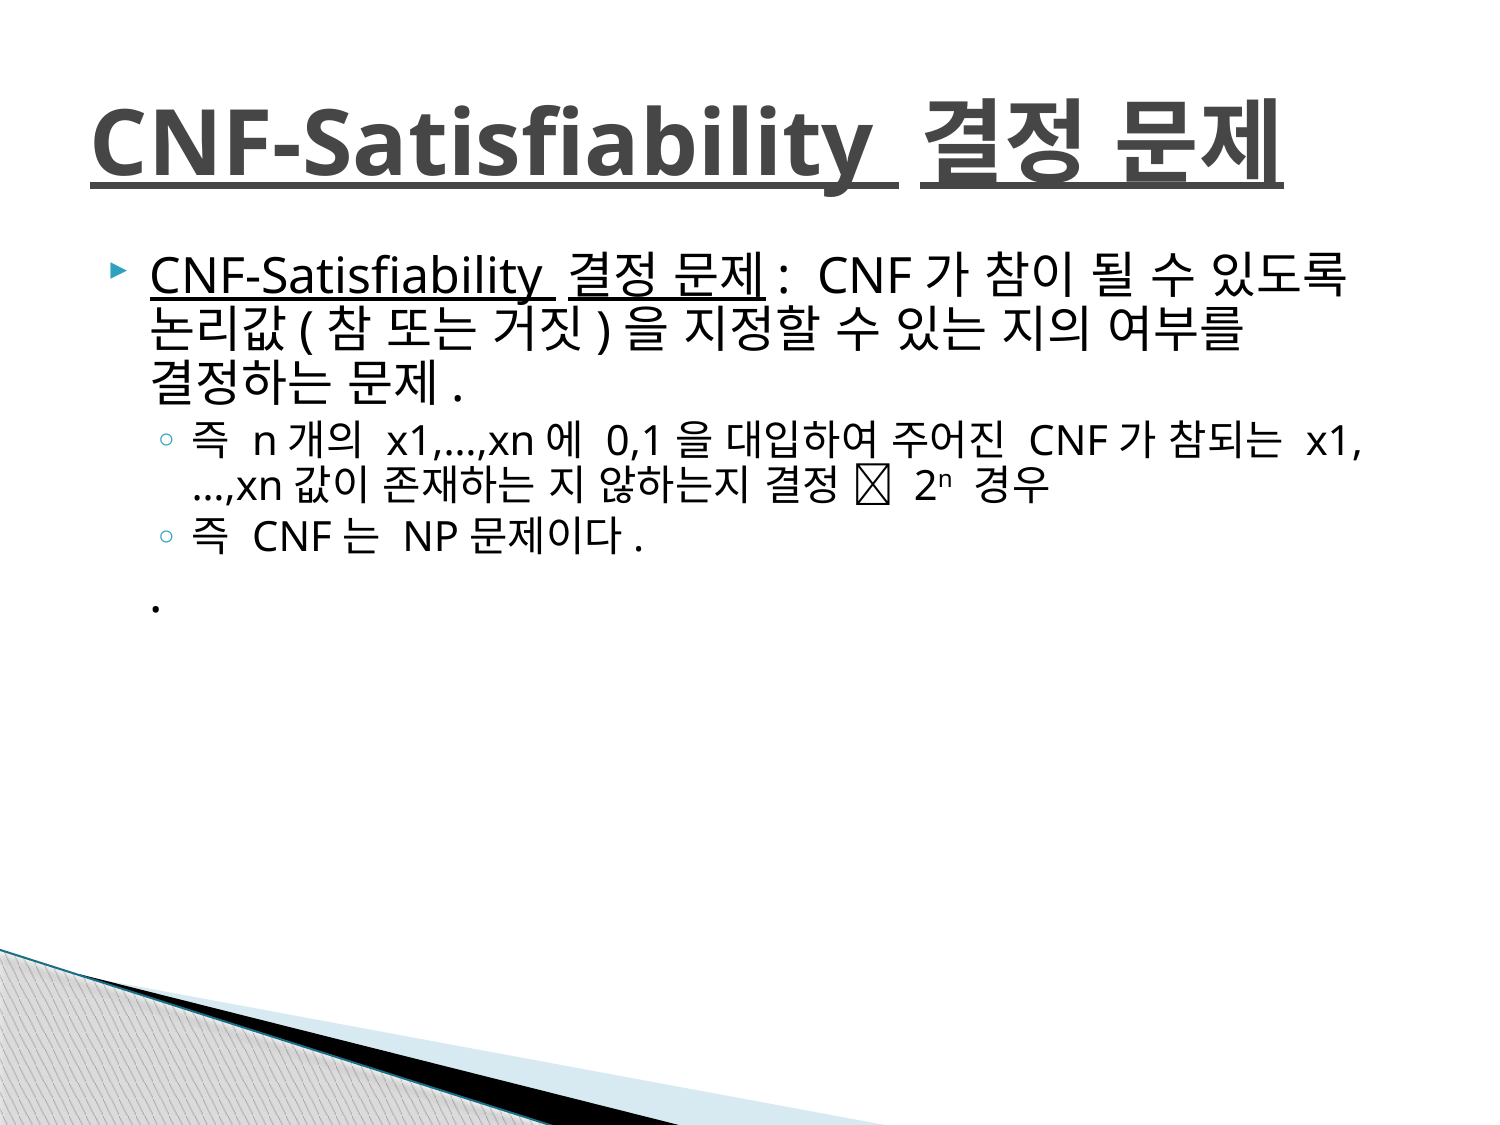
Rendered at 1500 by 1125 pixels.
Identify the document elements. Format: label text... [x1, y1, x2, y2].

title CNF-Satisfiability 결정 문제 [75, 45, 1425, 233]
list CNF-Satisfiability 결정 문제: CNF가 참이 될 수 있도록 논리값(참 또는 거짓)을 지정할 수 있는 지의 여부를 결정하는 문제. 즉 n개의 x1,…,xn에 0,1을 대입하여 주어진 CNF가 참되는 x1,…,xn값이 존재하는 지 않하는지 결정  2n 경우 즉 CNF는 NP문제이다. . [75, 243, 1425, 986]
